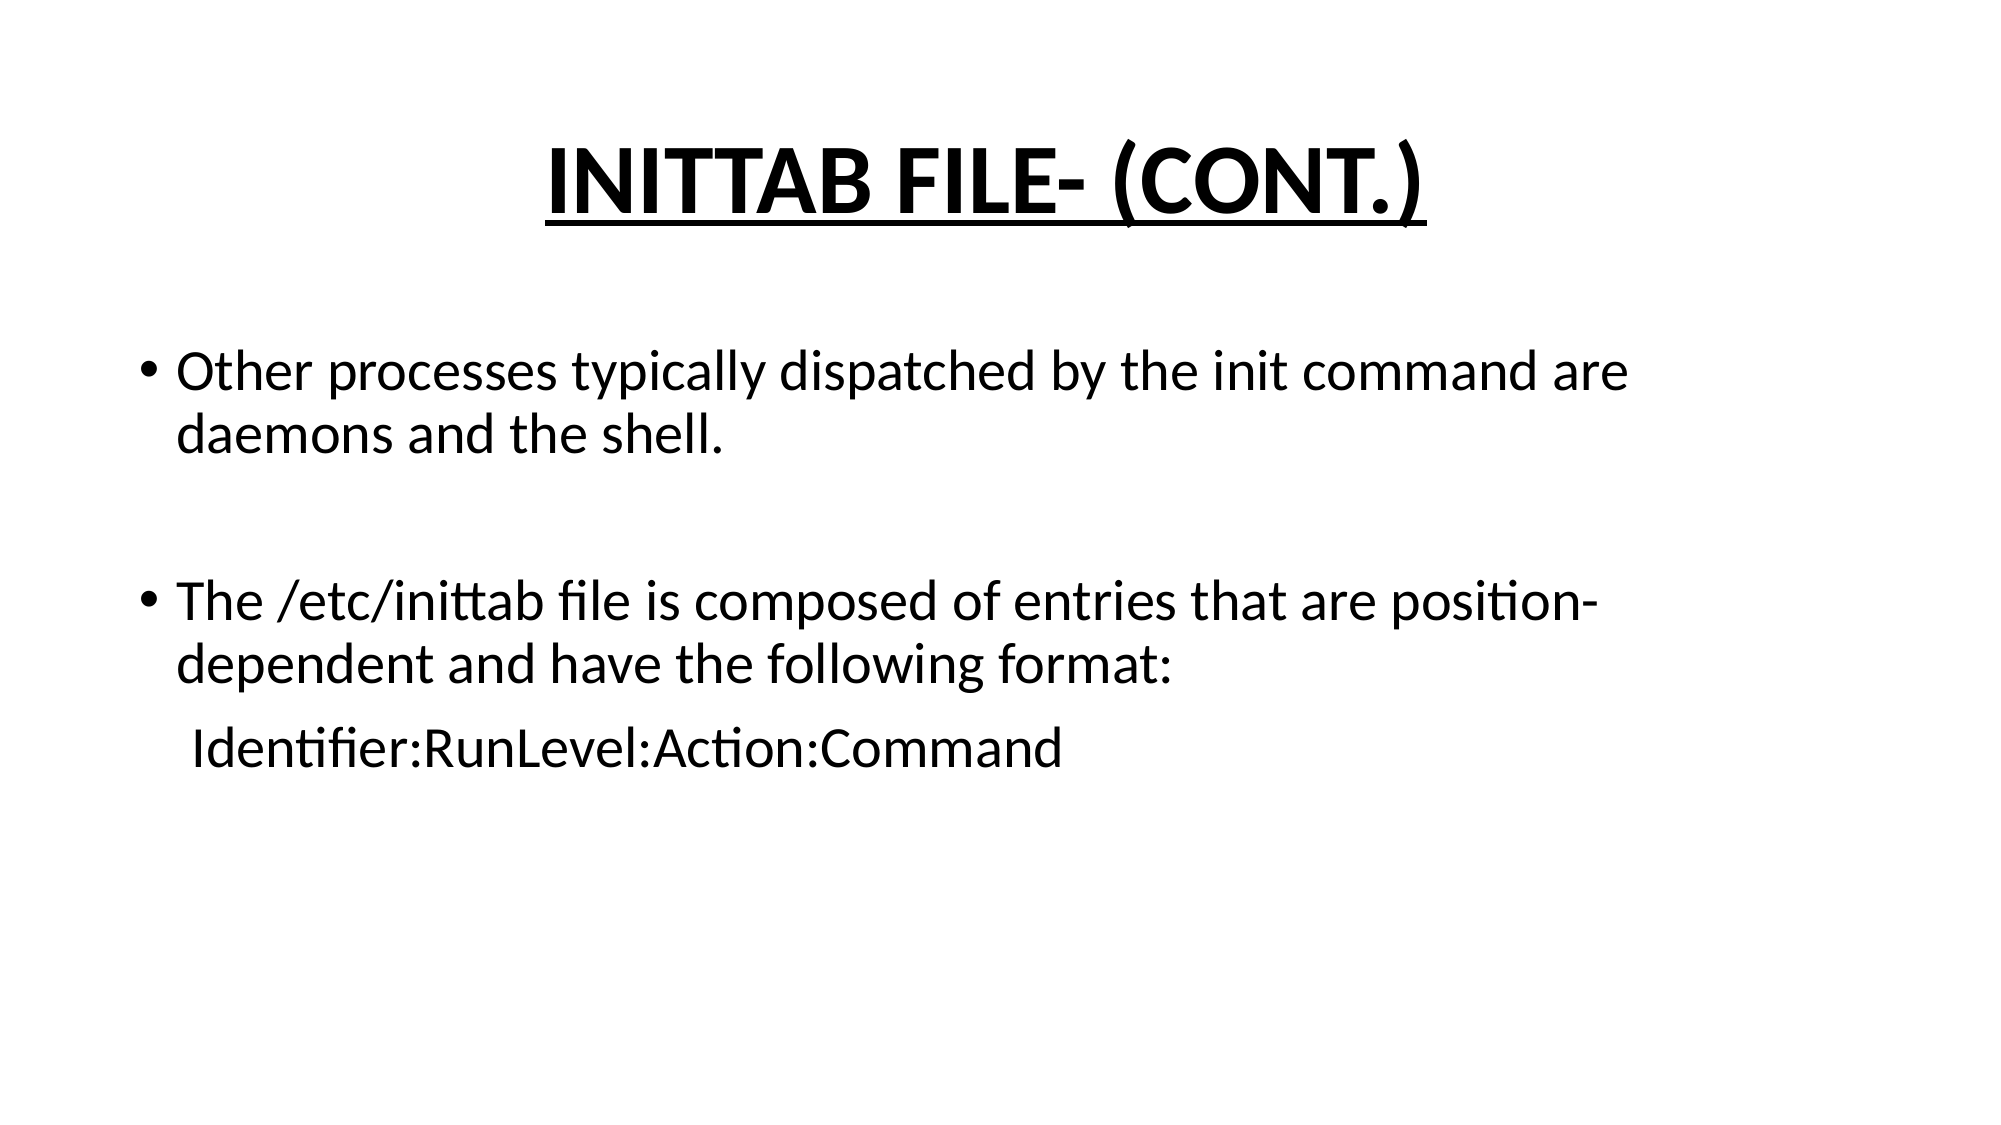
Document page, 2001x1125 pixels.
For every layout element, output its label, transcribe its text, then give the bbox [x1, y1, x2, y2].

list INITTAB FILE- (CONT.) Other processes typically dispatched by the init command are daemons and the shell. The /etc/inittab file is composed of entries that are position-dependent and have the following format: Identifier:RunLevel:Action:Command [123, 120, 1849, 1007]
